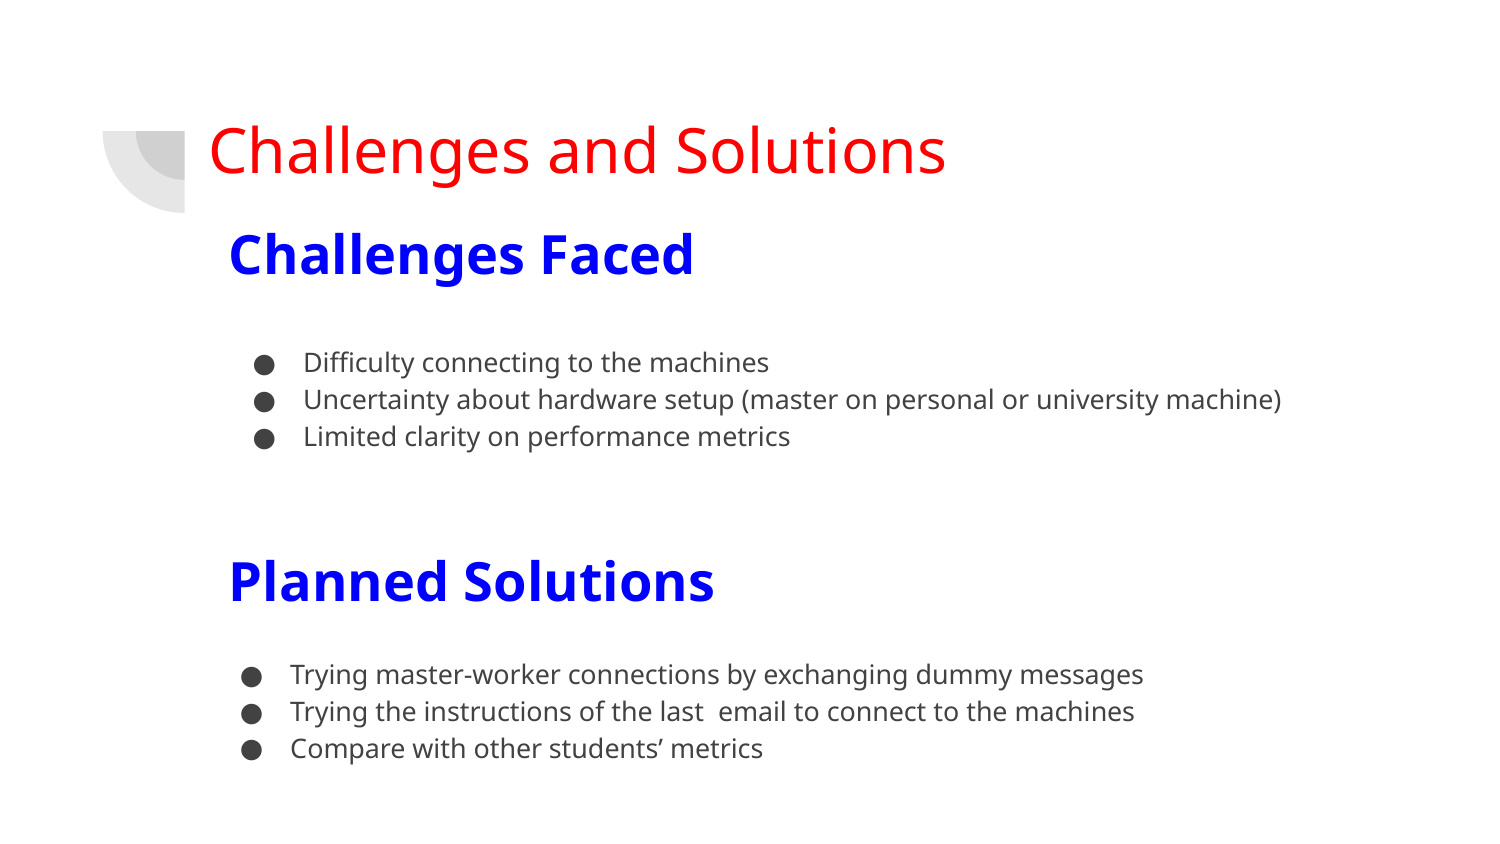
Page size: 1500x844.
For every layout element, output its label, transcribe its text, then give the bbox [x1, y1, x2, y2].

title Challenges and Solutions [193, 95, 1416, 209]
list Trying master-worker connections by exchanging dummy messages Trying the instructions of the last email to connect to the machines Compare with other students’ metrics [201, 638, 1355, 780]
text_box Challenges Faced [213, 205, 1363, 316]
title Planned Solutions [213, 532, 1368, 639]
list Difficulty connecting to the machines Uncertainty about hardware setup (master on personal or university machine) Limited clarity on performance metrics [213, 326, 1368, 468]
